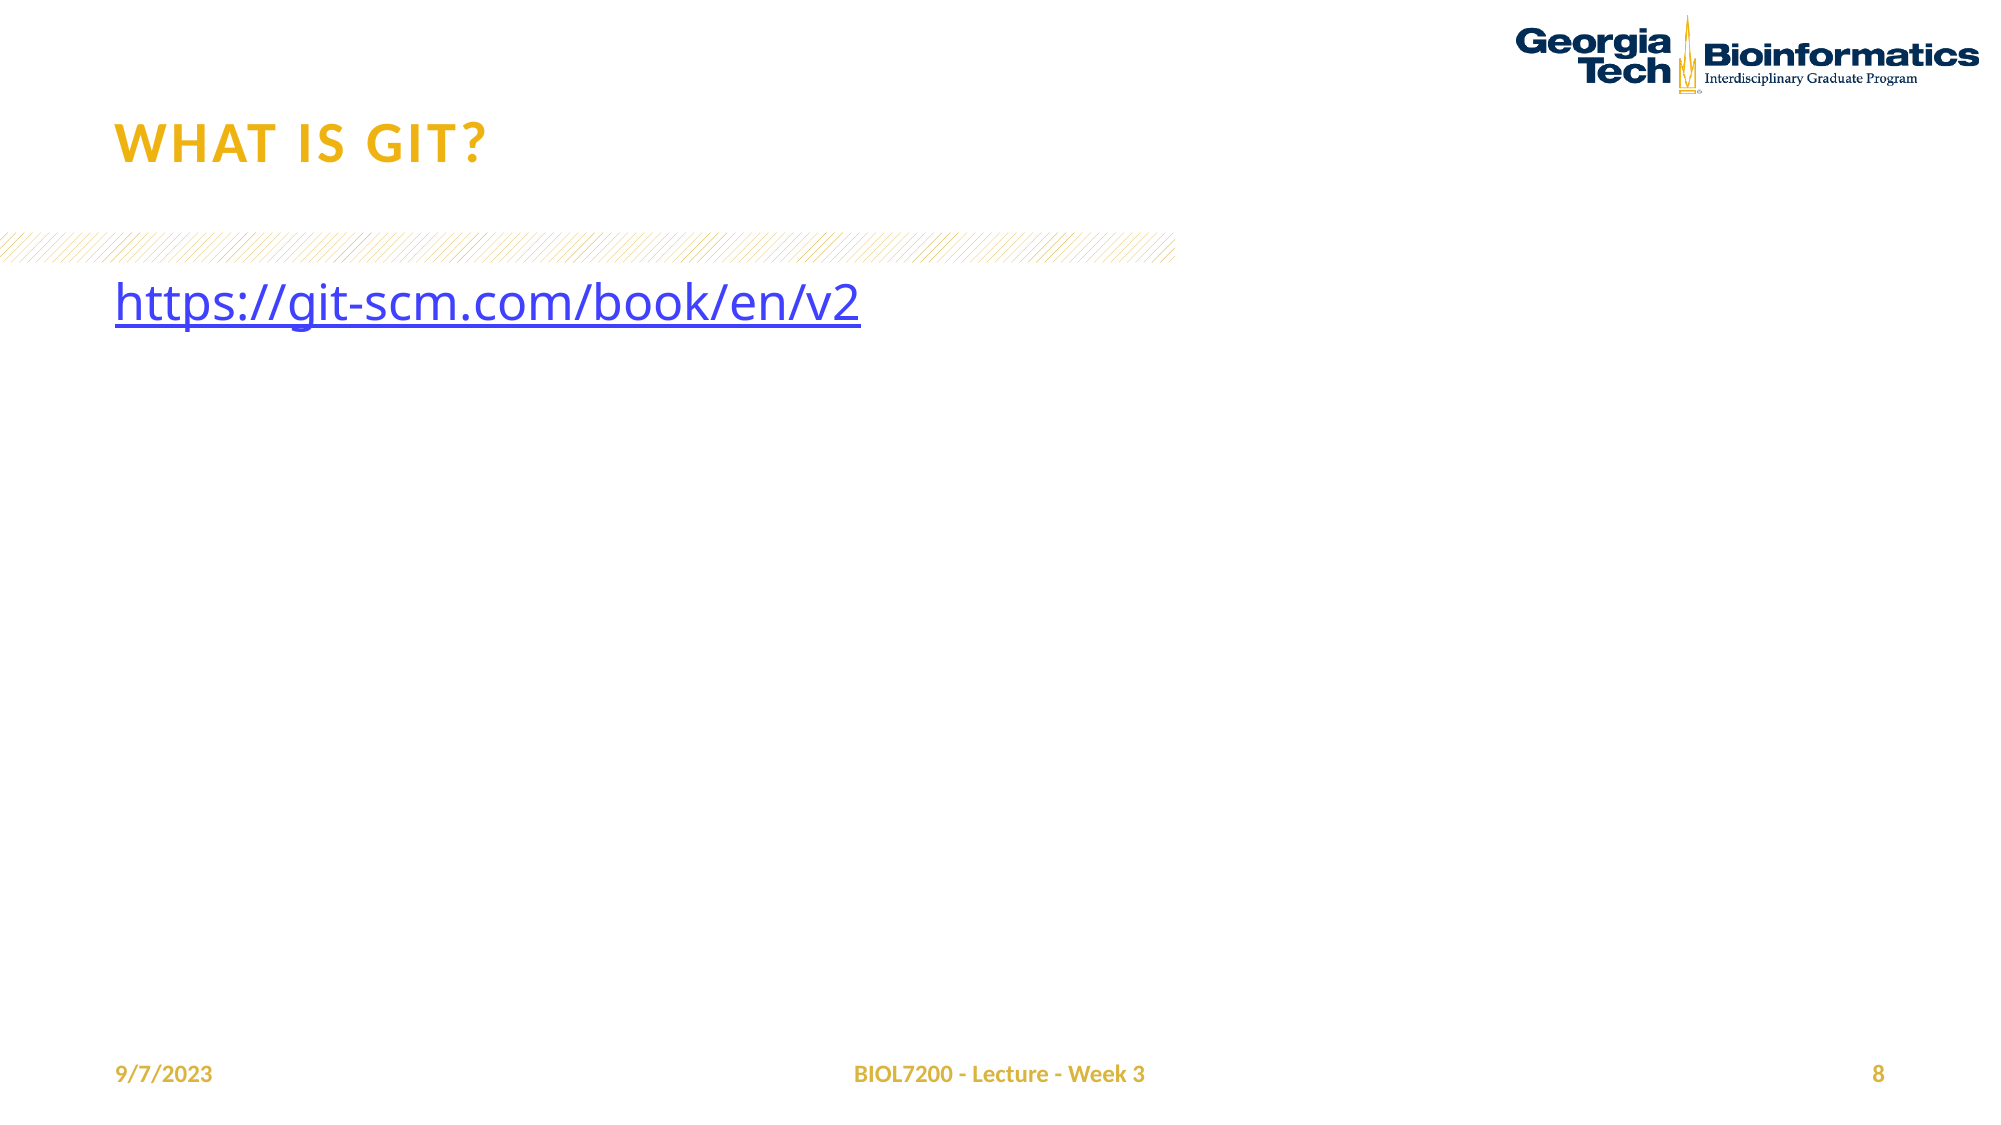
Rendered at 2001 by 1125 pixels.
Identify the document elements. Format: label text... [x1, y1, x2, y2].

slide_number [99, 1042, 567, 1103]
title What is git? [99, 45, 1900, 233]
list https://git-scm.com/book/en/v2 [99, 262, 1900, 1005]
slide_number 8 [1433, 1042, 1900, 1103]
picture [1516, 15, 1979, 94]
footer BIOL7200 - Lecture - Week 3 [683, 1042, 1317, 1103]
